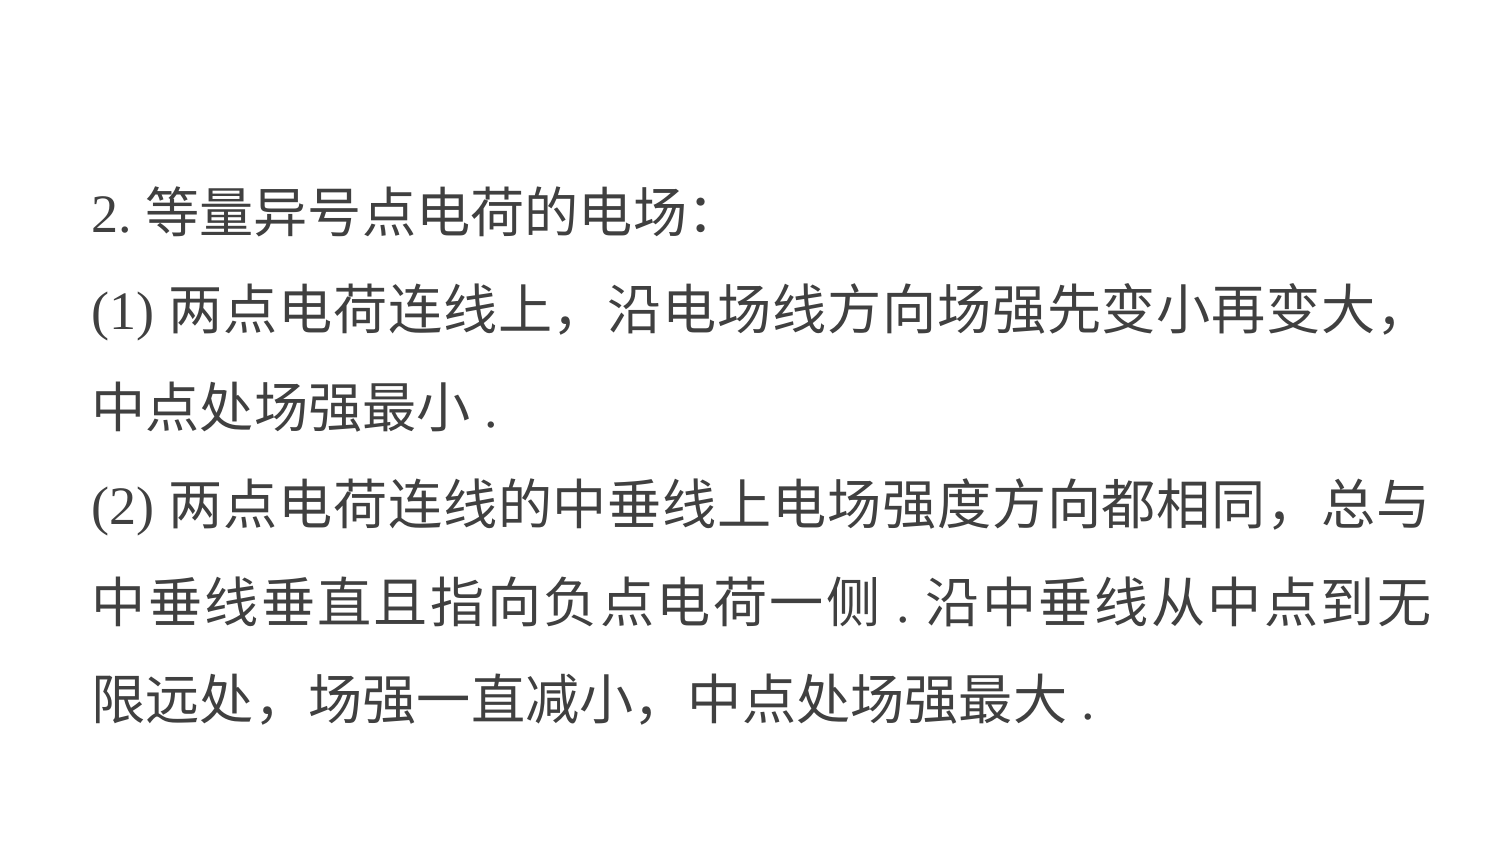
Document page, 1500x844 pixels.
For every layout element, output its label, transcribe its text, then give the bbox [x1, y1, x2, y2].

text_box 2.等量异号点电荷的电场： (1)两点电荷连线上，沿电场线方向场强先变小再变大，中点处场强最小. (2)两点电荷连线的中垂线上电场强度方向都相同，总与中垂线垂直且指向负点电荷一侧.沿中垂线从中点到无限远处，场强一直减小，中点处场强最大. [76, 138, 1447, 738]
